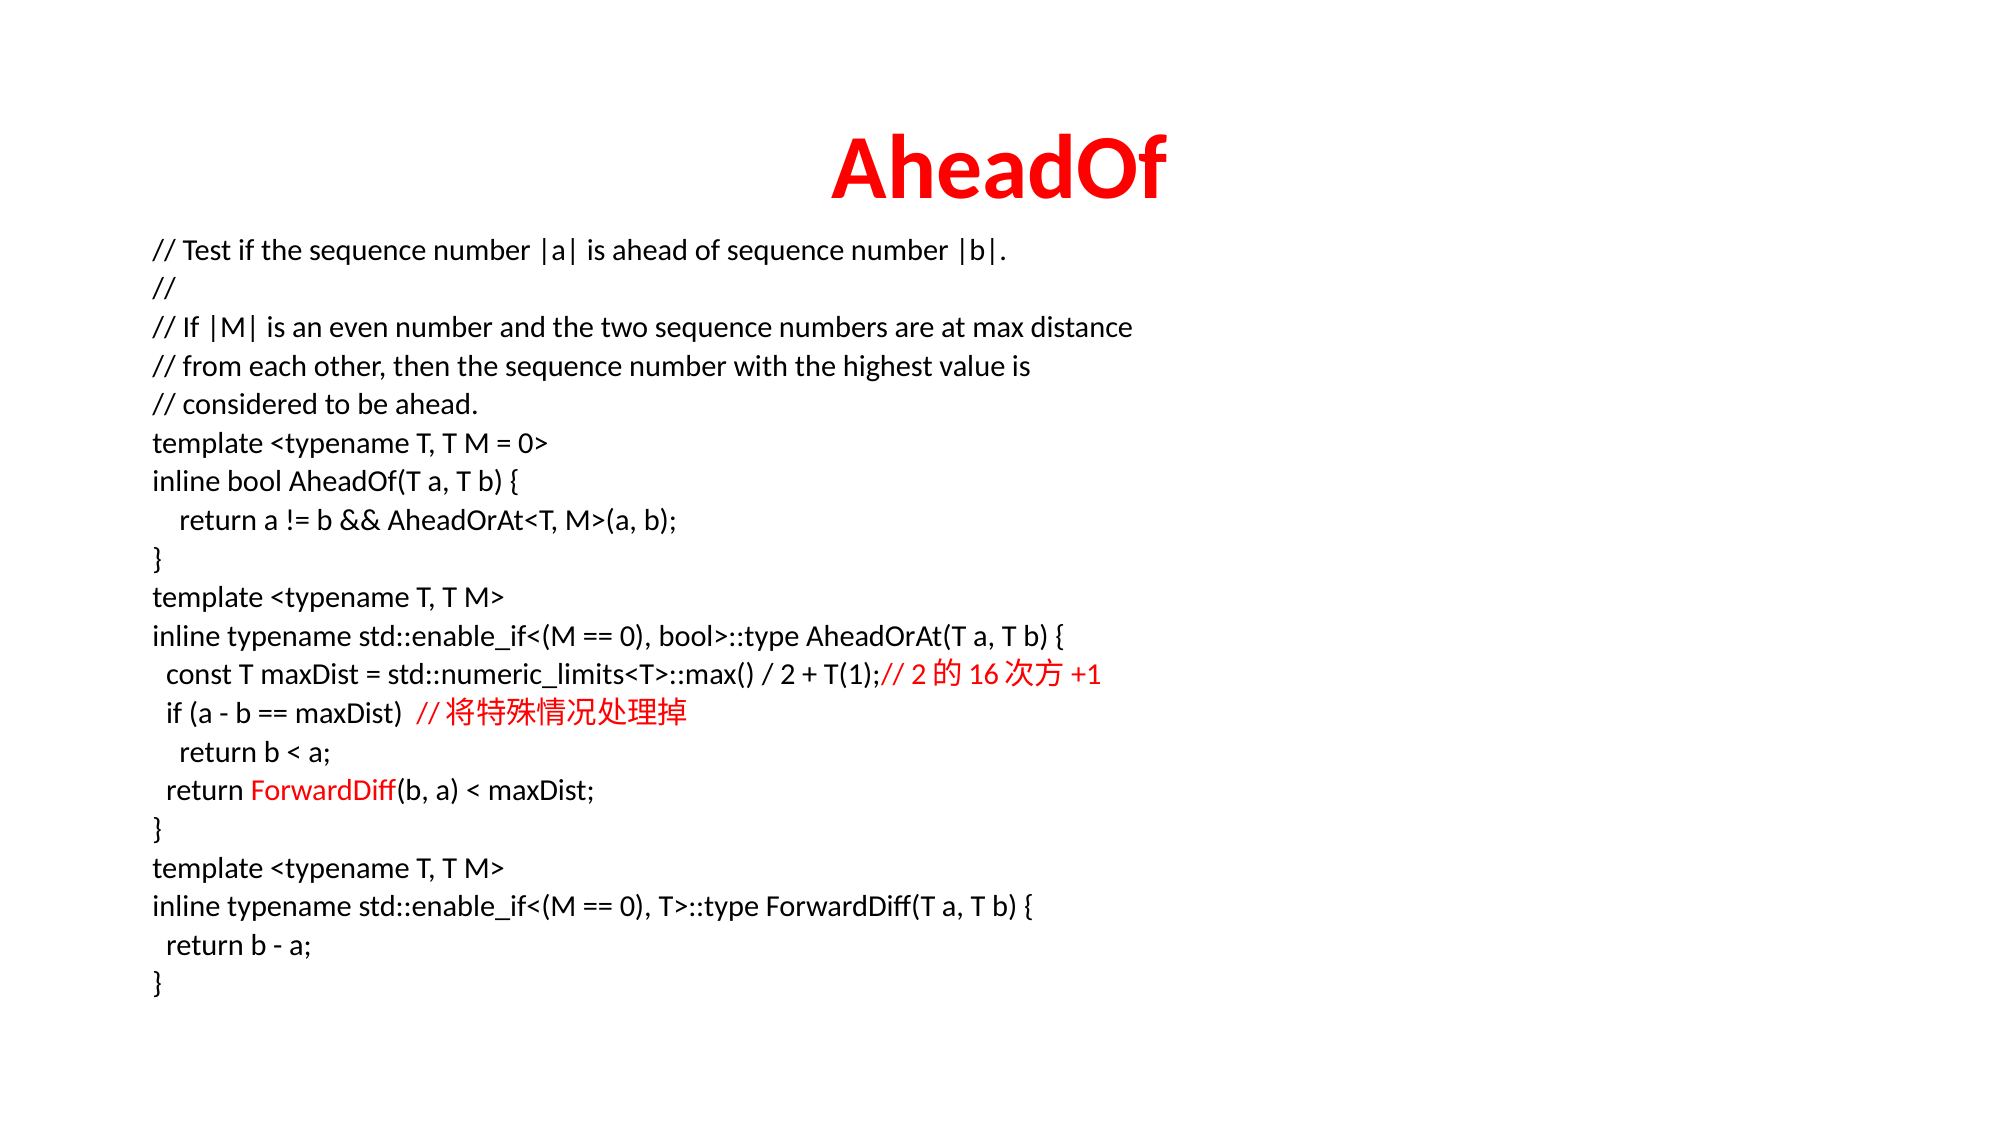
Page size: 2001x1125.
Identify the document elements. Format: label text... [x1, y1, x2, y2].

list // Test if the sequence number |a| is ahead of sequence number |b|. // // If |M| is an even number and the two sequence numbers are at max distance // from each other, then the sequence number with the highest value is // considered to be ahead. template <typename T, T M = 0> inline bool AheadOf(T a, T b) { return a != b && AheadOrAt<T, M>(a, b); } template <typename T, T M> inline typename std::enable_if<(M == 0), bool>::type AheadOrAt(T a, T b) { const T maxDist = std::numeric_limits<T>::max() / 2 + T(1);// 2的16次方+1 if (a - b == maxDist) //将特殊情况处理掉 return b < a; return ForwardDiff(b, a) < maxDist; } template <typename T, T M> inline typename std::enable_if<(M == 0), T>::type ForwardDiff(T a, T b) { return b - a; } [137, 182, 1863, 1014]
title AheadOf [137, 59, 1863, 182]
